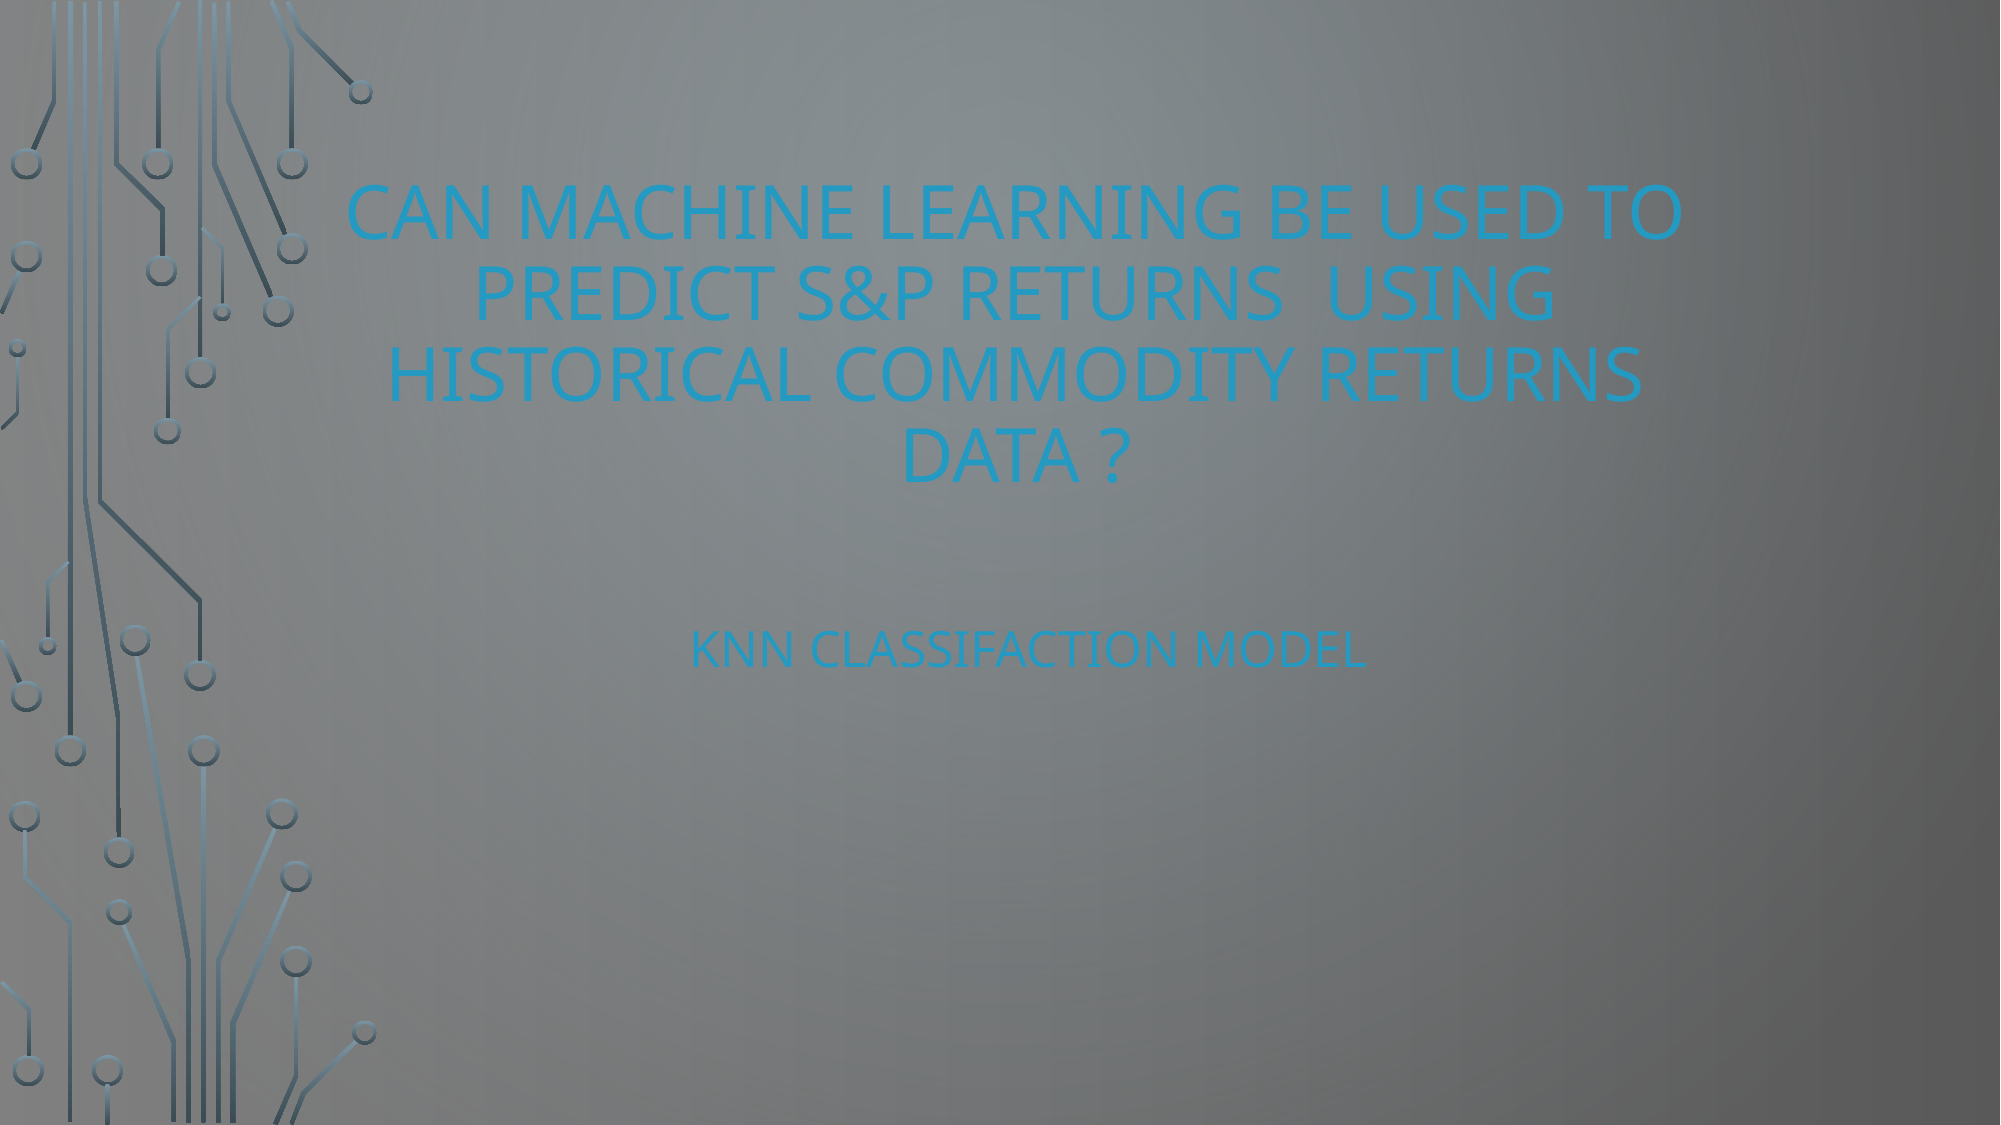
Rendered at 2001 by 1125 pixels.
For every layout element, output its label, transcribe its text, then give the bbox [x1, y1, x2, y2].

subtitle knn classifaction model [307, 598, 1750, 870]
title Can Machine Learning be used to predict S&P returns Using historical Commodity returns Data ? [294, 114, 1737, 506]
